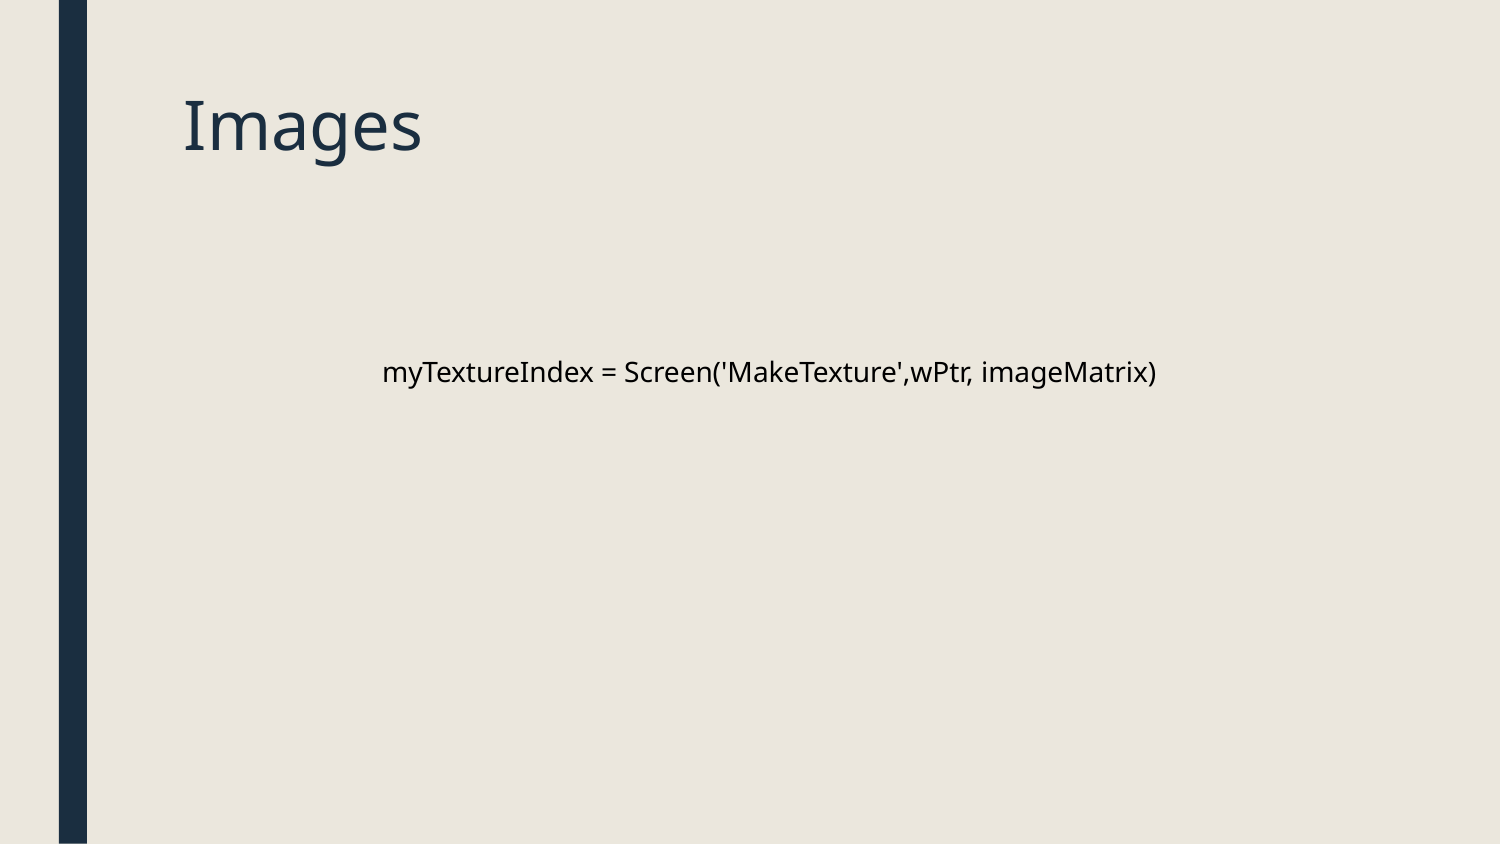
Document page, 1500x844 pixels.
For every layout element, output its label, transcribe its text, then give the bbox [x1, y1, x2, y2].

text_box myTextureIndex = Screen('MakeTexture',wPtr, imageMatrix) [367, 347, 1199, 396]
title Images [168, 84, 1351, 268]
